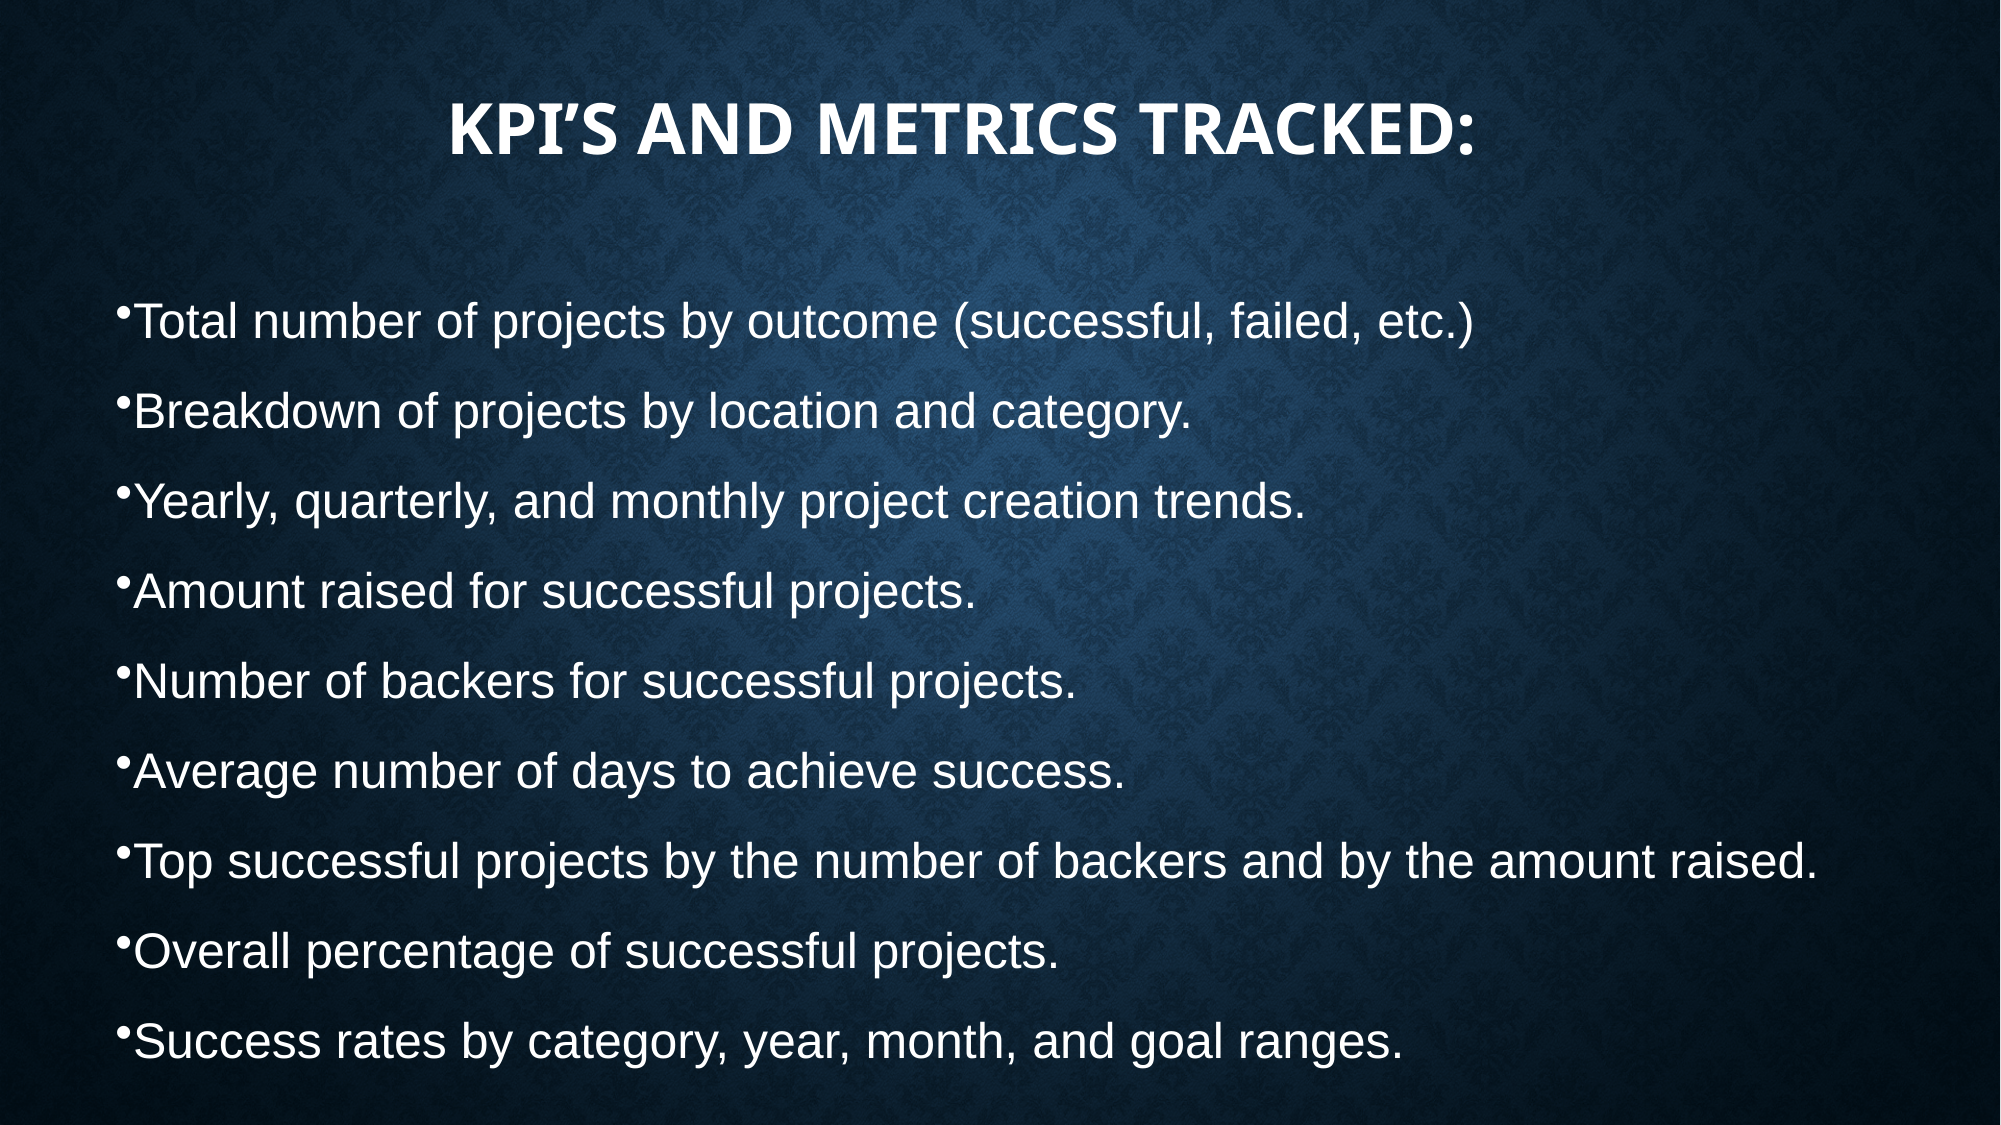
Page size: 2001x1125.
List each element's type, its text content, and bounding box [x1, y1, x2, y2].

list Total number of projects by outcome (successful, failed, etc.) Breakdown of projects by location and category. Yearly, quarterly, and monthly project creation trends. Amount raised for successful projects. Number of backers for successful projects. Average number of days to achieve success. Top successful projects by the number of backers and by the amount raised. Overall percentage of successful projects. Success rates by category, year, month, and goal ranges. [100, 250, 1920, 1125]
title KPI’s and metrics Tracked: [100, 35, 1824, 228]
